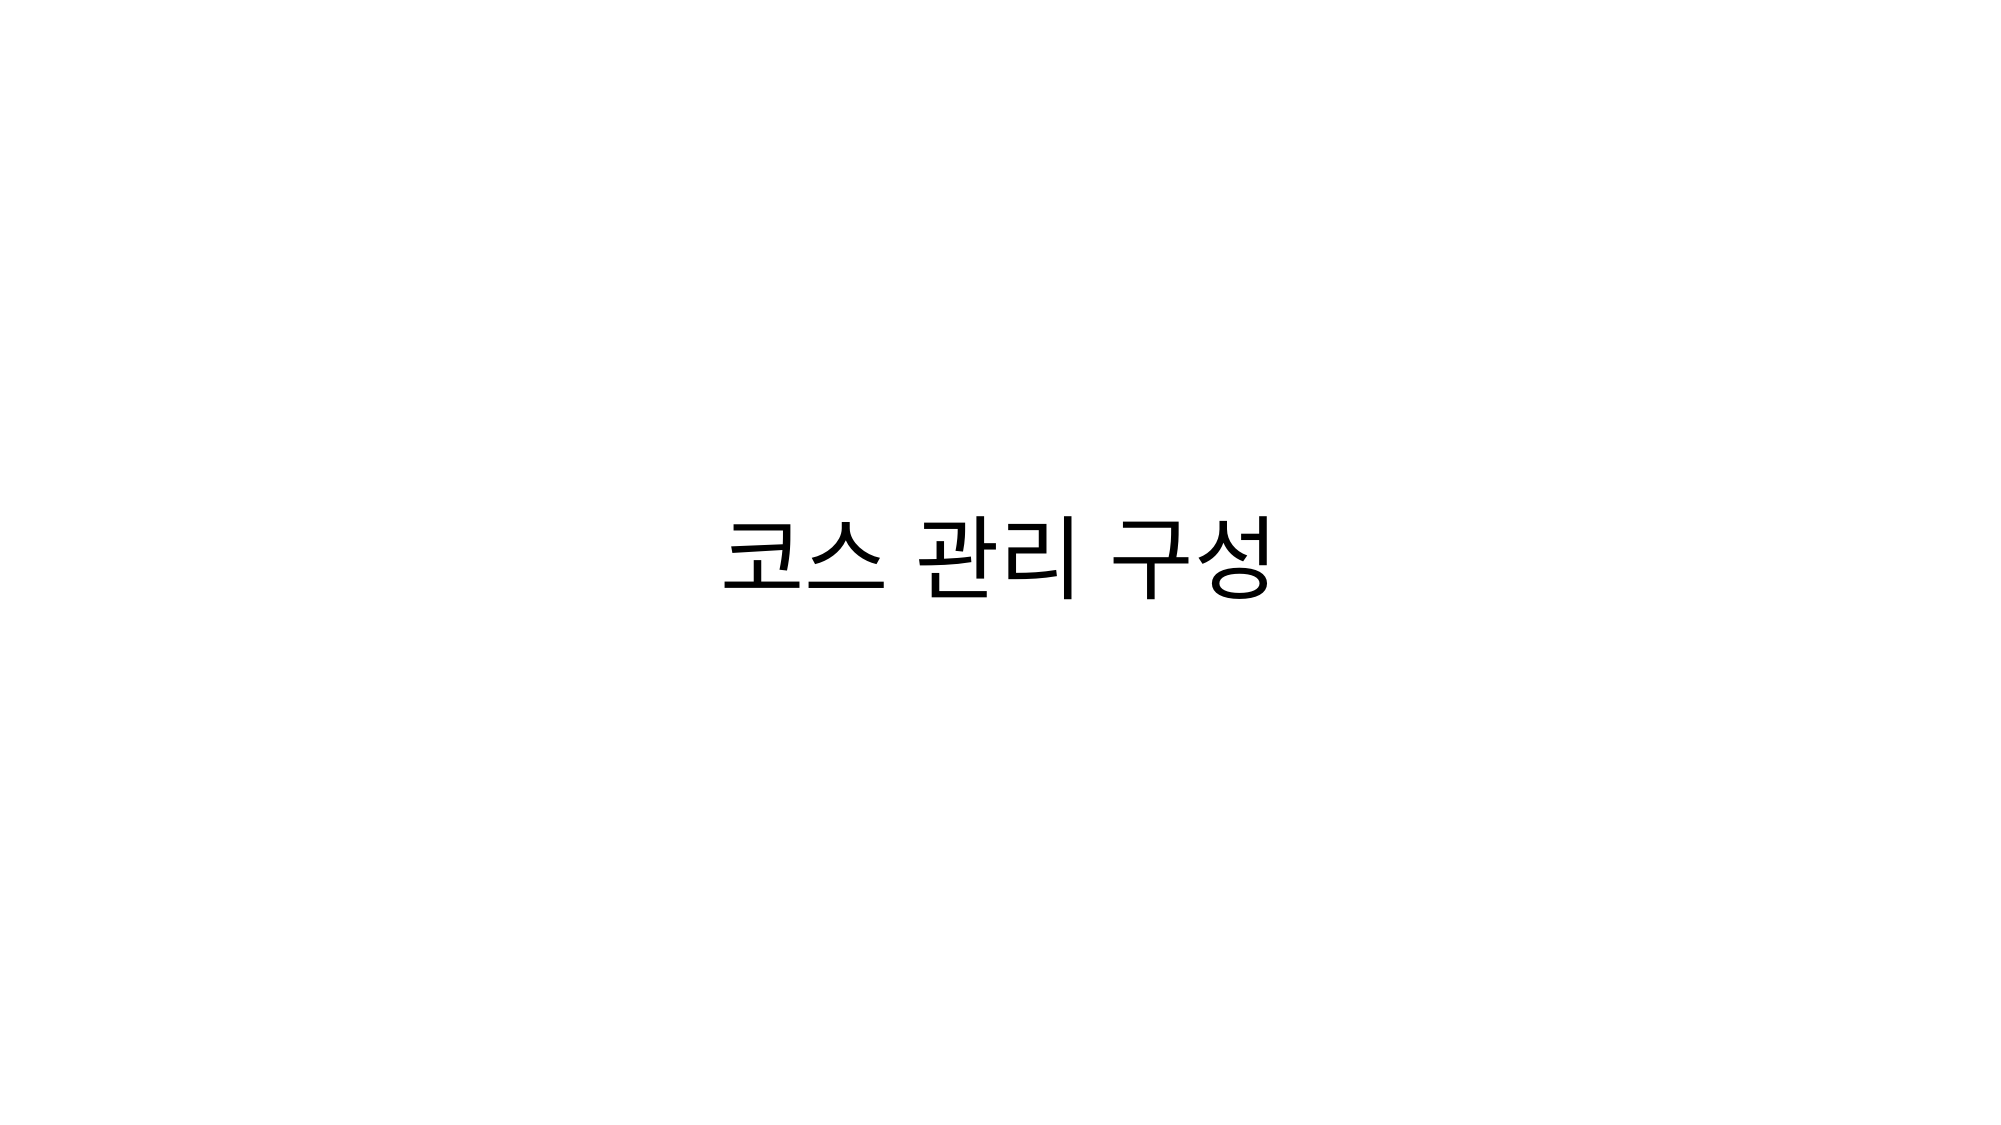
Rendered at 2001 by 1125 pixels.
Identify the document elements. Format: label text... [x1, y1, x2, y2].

title 코스 관리 구성 [137, 453, 1863, 672]
